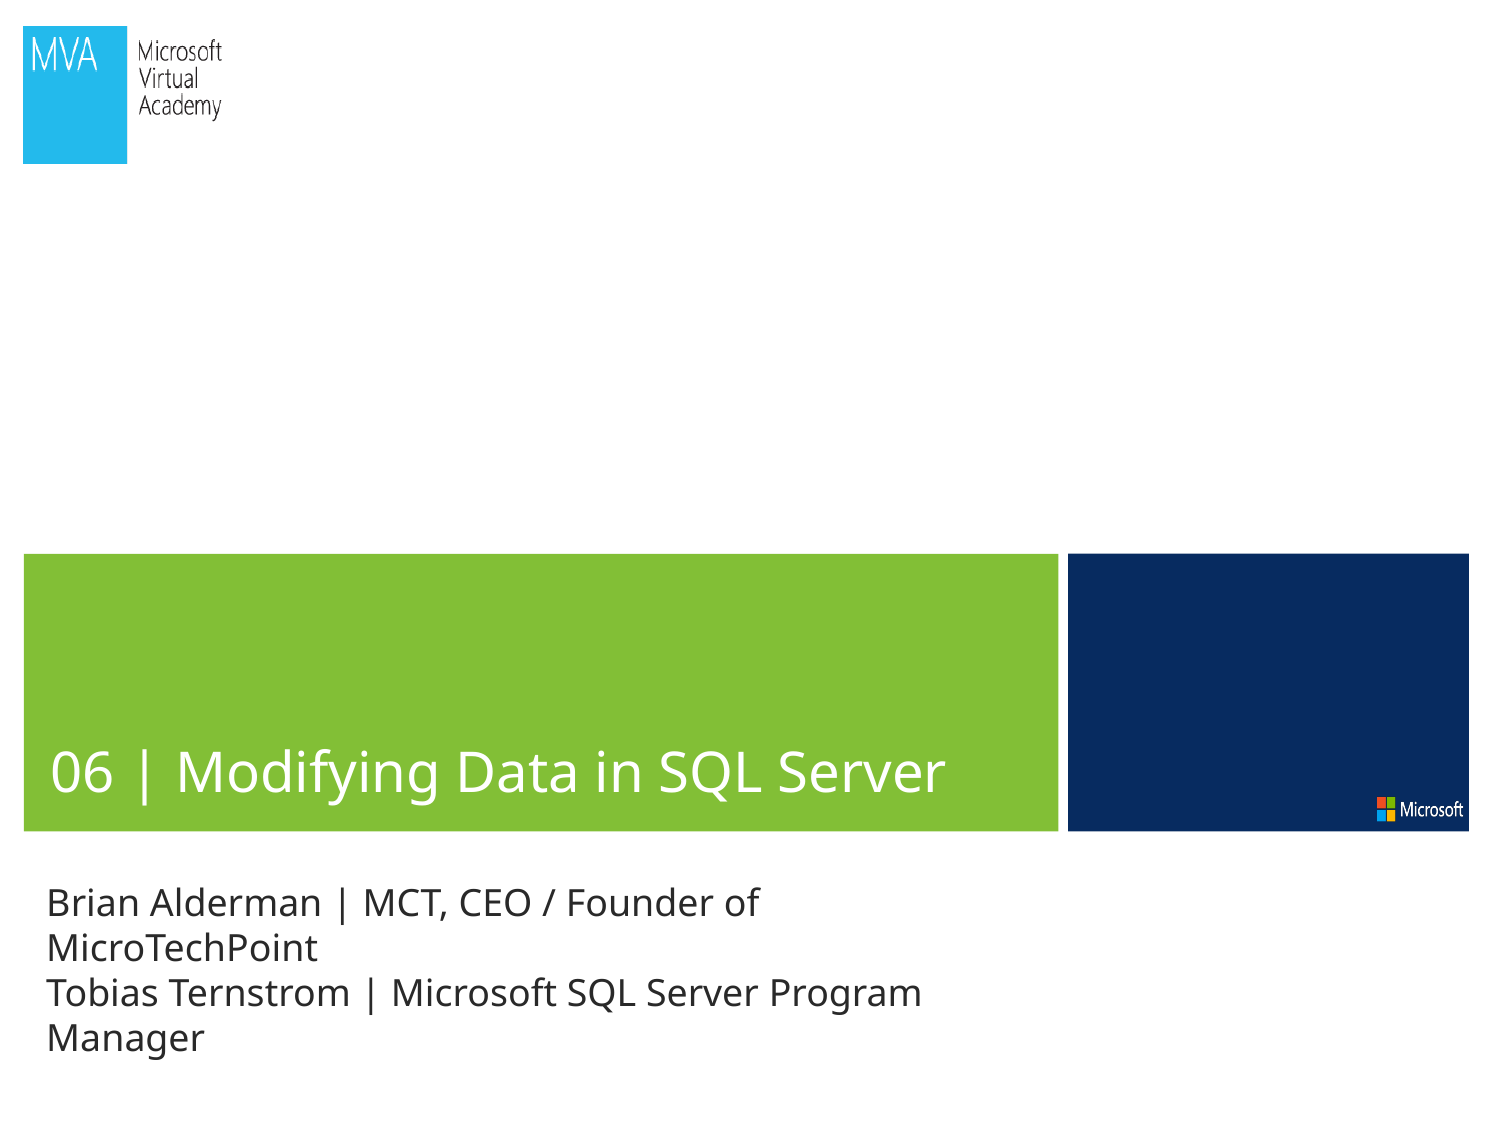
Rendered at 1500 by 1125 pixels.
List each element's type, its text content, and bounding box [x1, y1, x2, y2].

subtitle Brian Alderman | MCT, CEO / Founder of MicroTechPoint Tobias Ternstrom | Microsoft SQL Server Program Manager [23, 841, 1059, 1082]
picture [1375, 790, 1467, 827]
picture [23, 26, 281, 164]
list 06 | Modifying Data in SQL Server [35, 568, 1047, 813]
